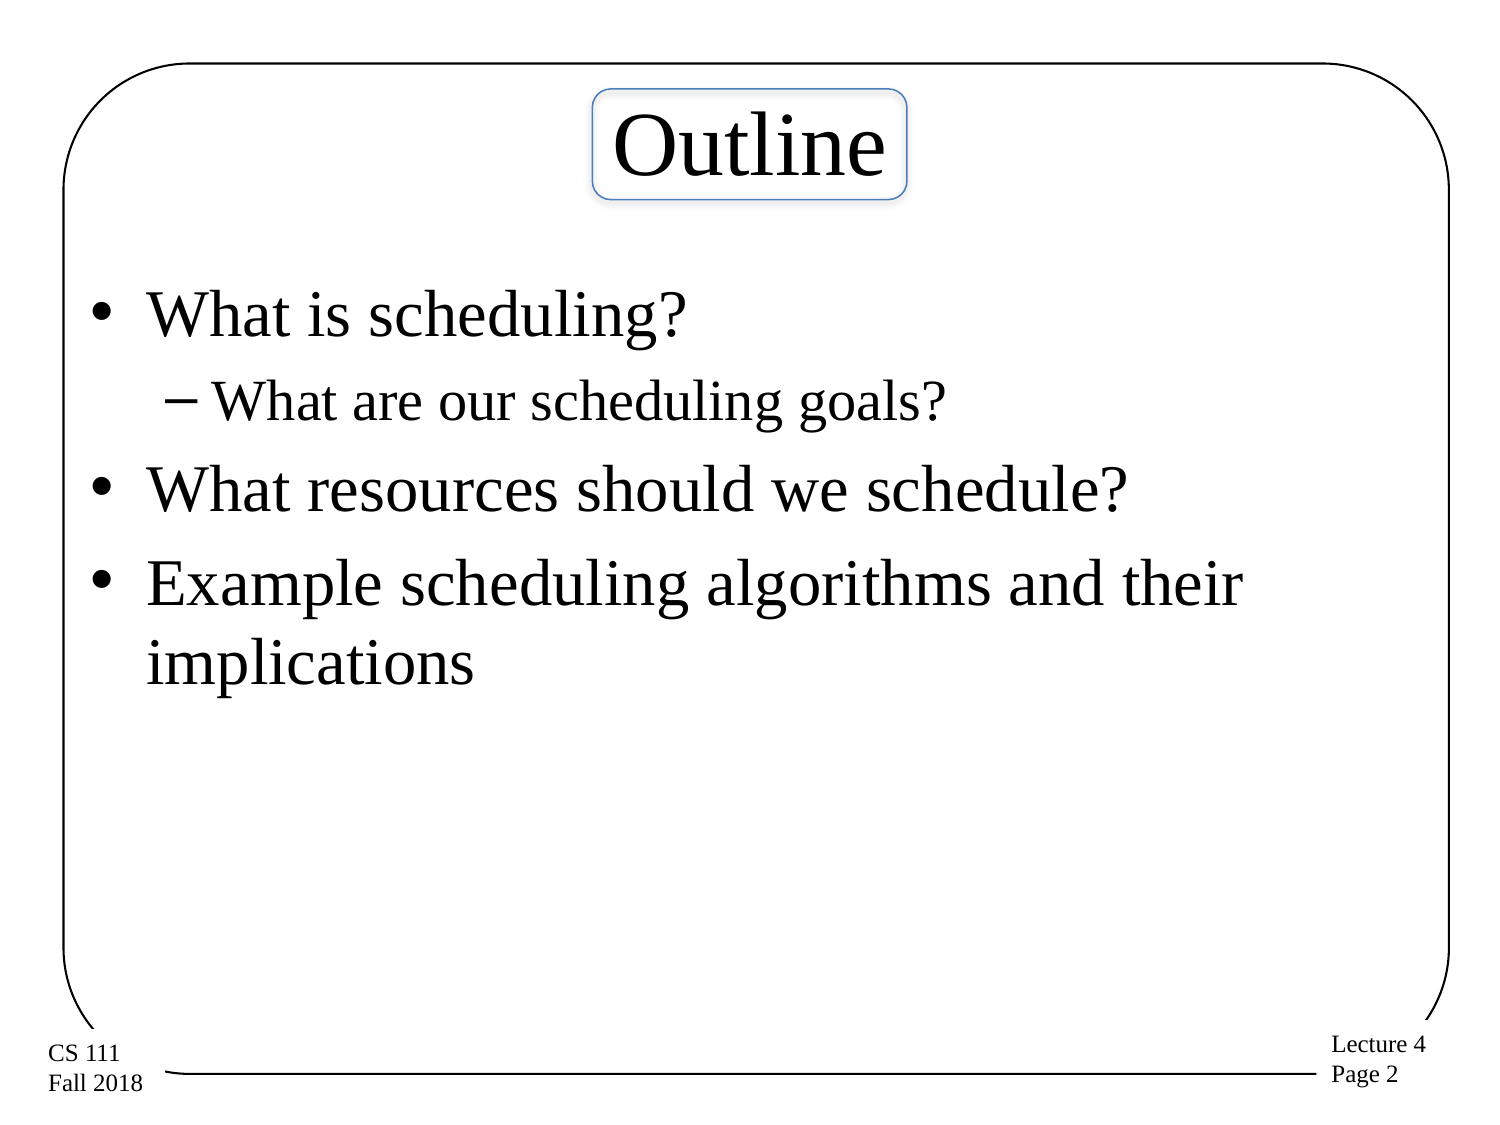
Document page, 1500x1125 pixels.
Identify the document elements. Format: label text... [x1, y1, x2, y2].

text_box [591, 88, 908, 201]
list What is scheduling? What are our scheduling goals? What resources should we schedule? Example scheduling algorithms and their implications [74, 262, 1426, 1006]
title Outline [74, 44, 1426, 233]
